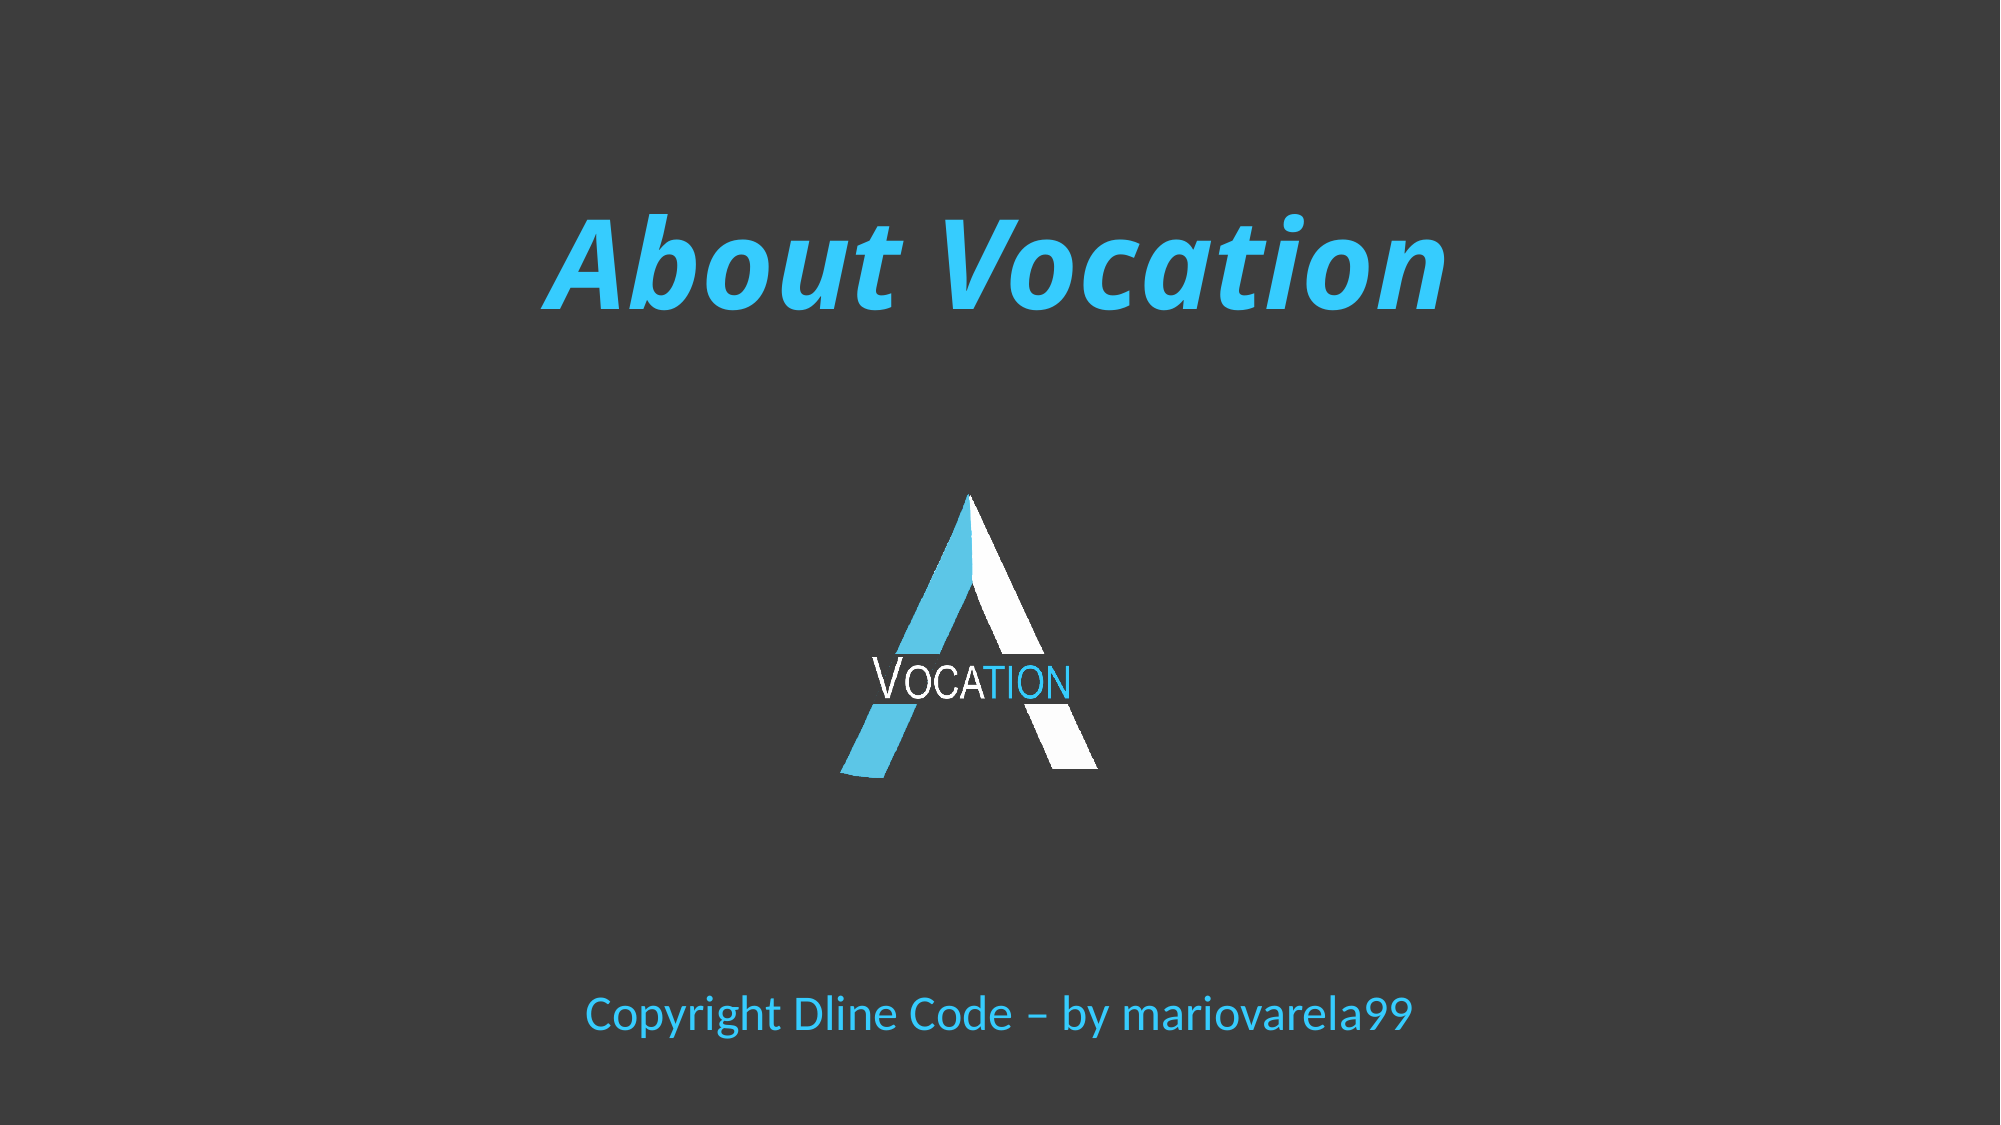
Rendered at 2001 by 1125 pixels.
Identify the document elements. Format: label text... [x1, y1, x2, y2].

subtitle Copyright Dline Code – by mariovarela99 [249, 980, 1750, 1051]
picture [817, 481, 1121, 787]
title About Vocation [49, 157, 1951, 344]
